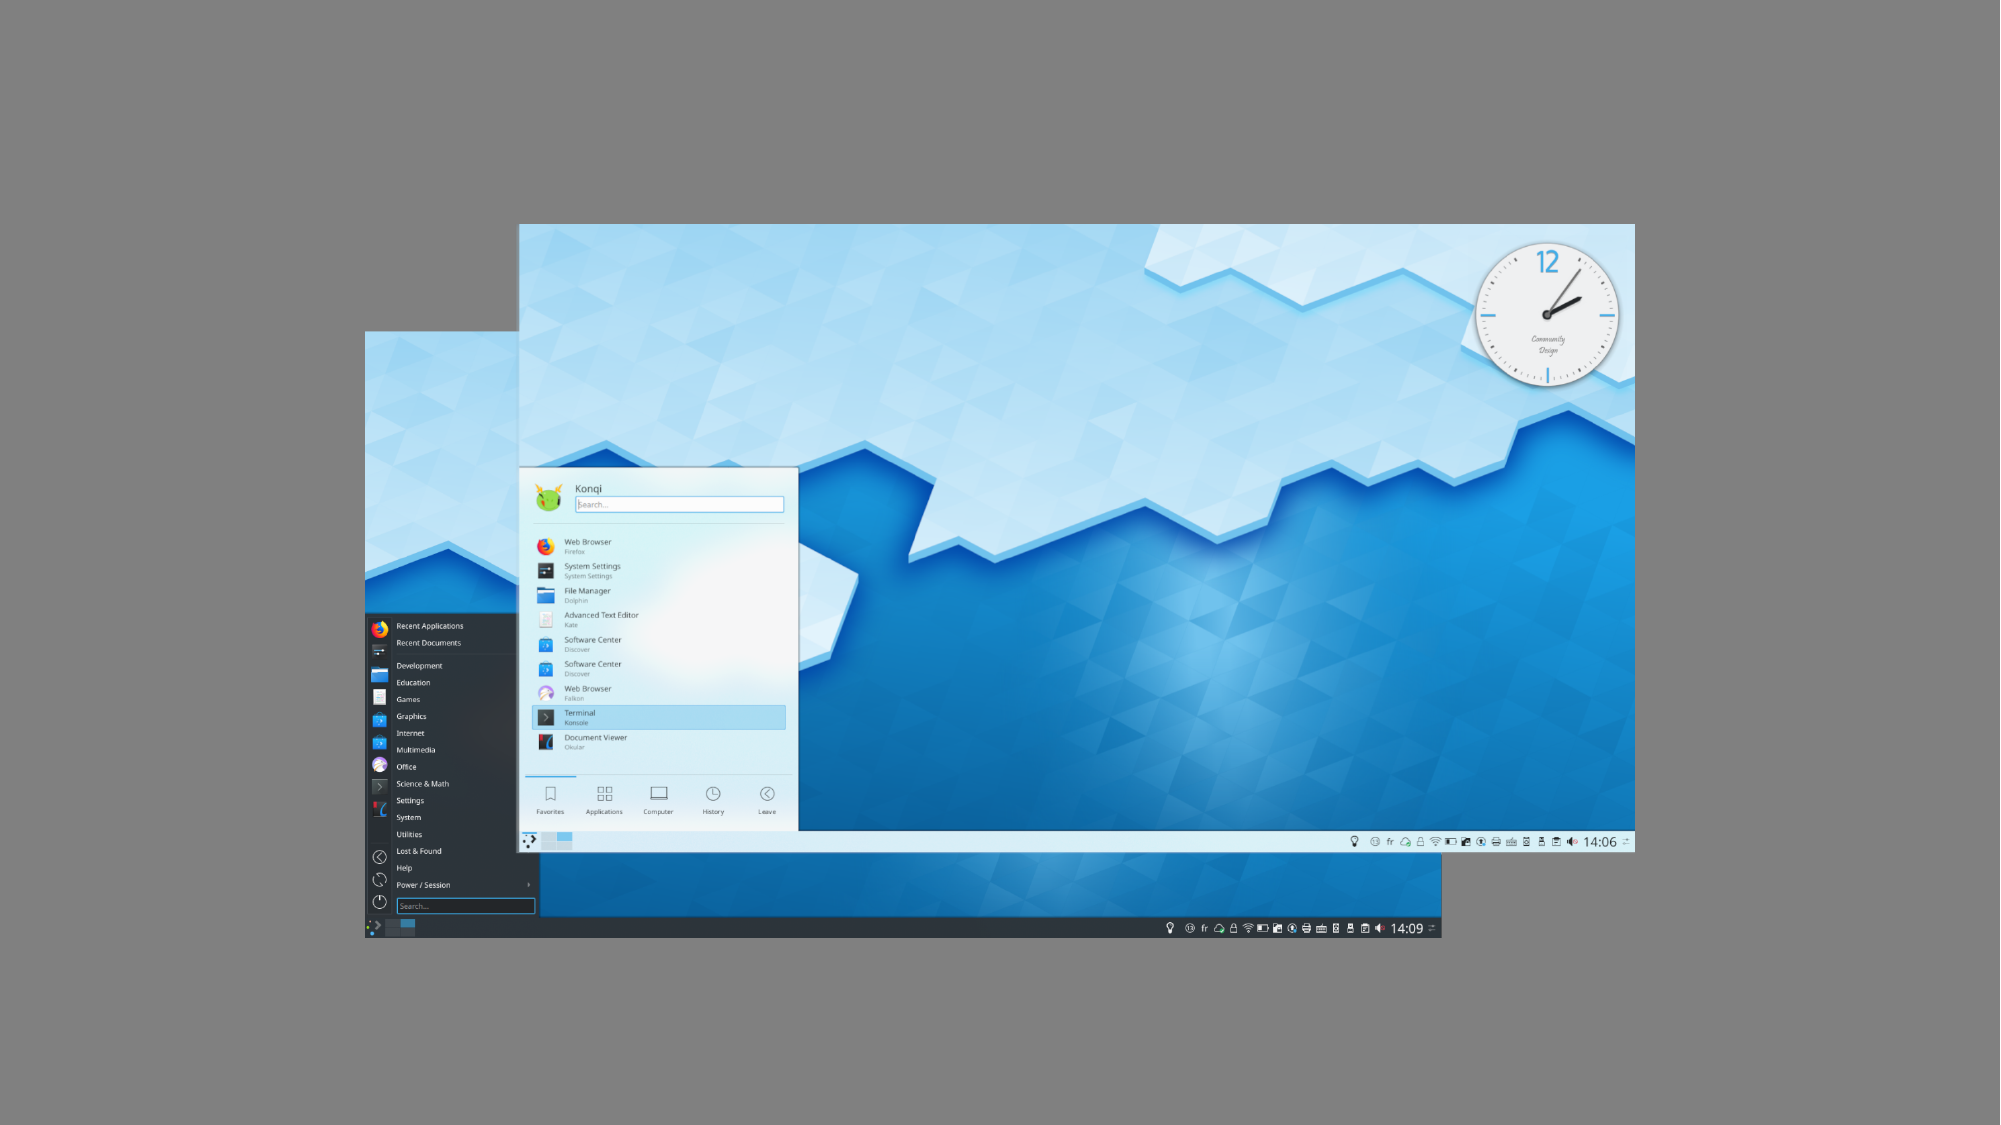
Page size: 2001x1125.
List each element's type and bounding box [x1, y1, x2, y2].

list [365, 224, 1635, 939]
